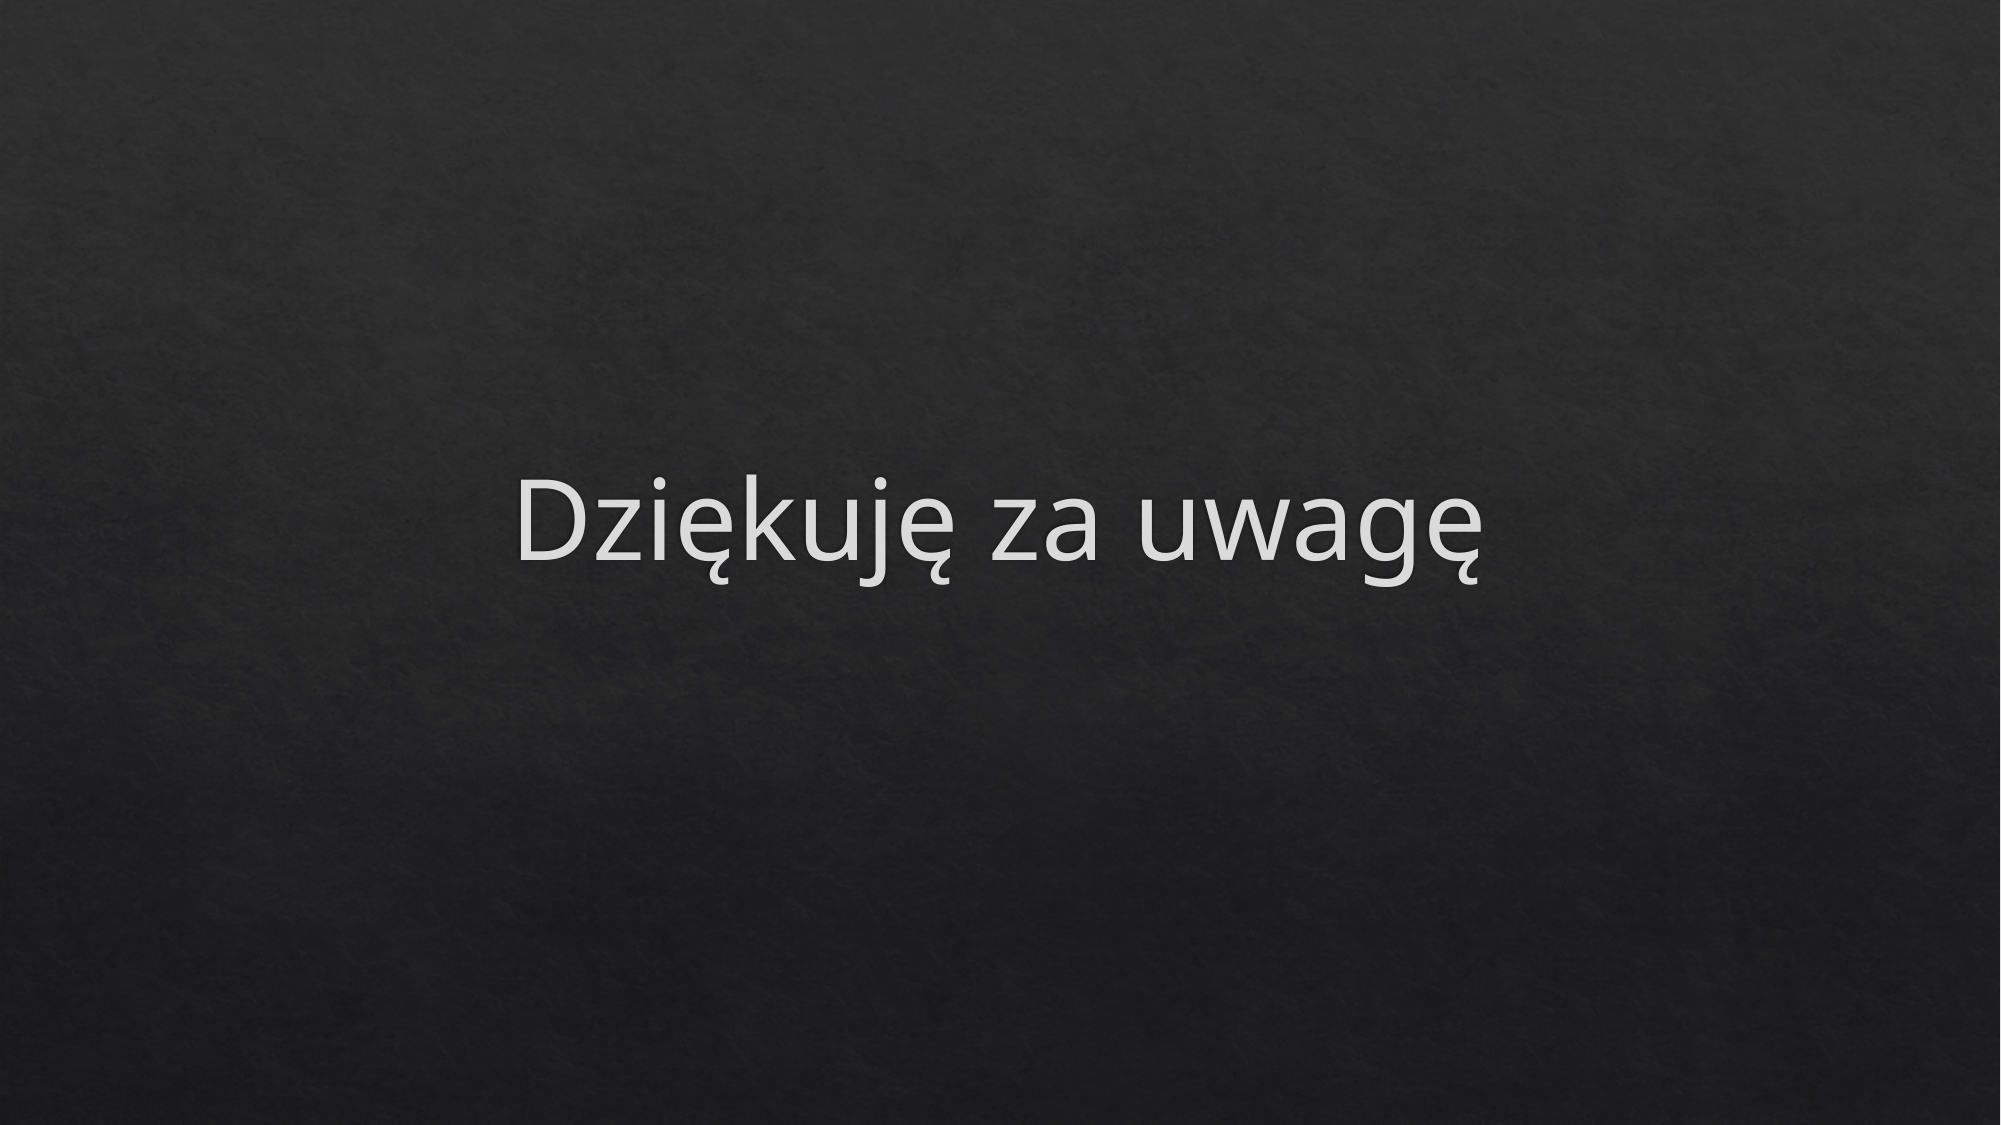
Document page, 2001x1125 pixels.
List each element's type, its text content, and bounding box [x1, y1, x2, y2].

title Dziękuję za uwagę [224, 290, 1774, 591]
